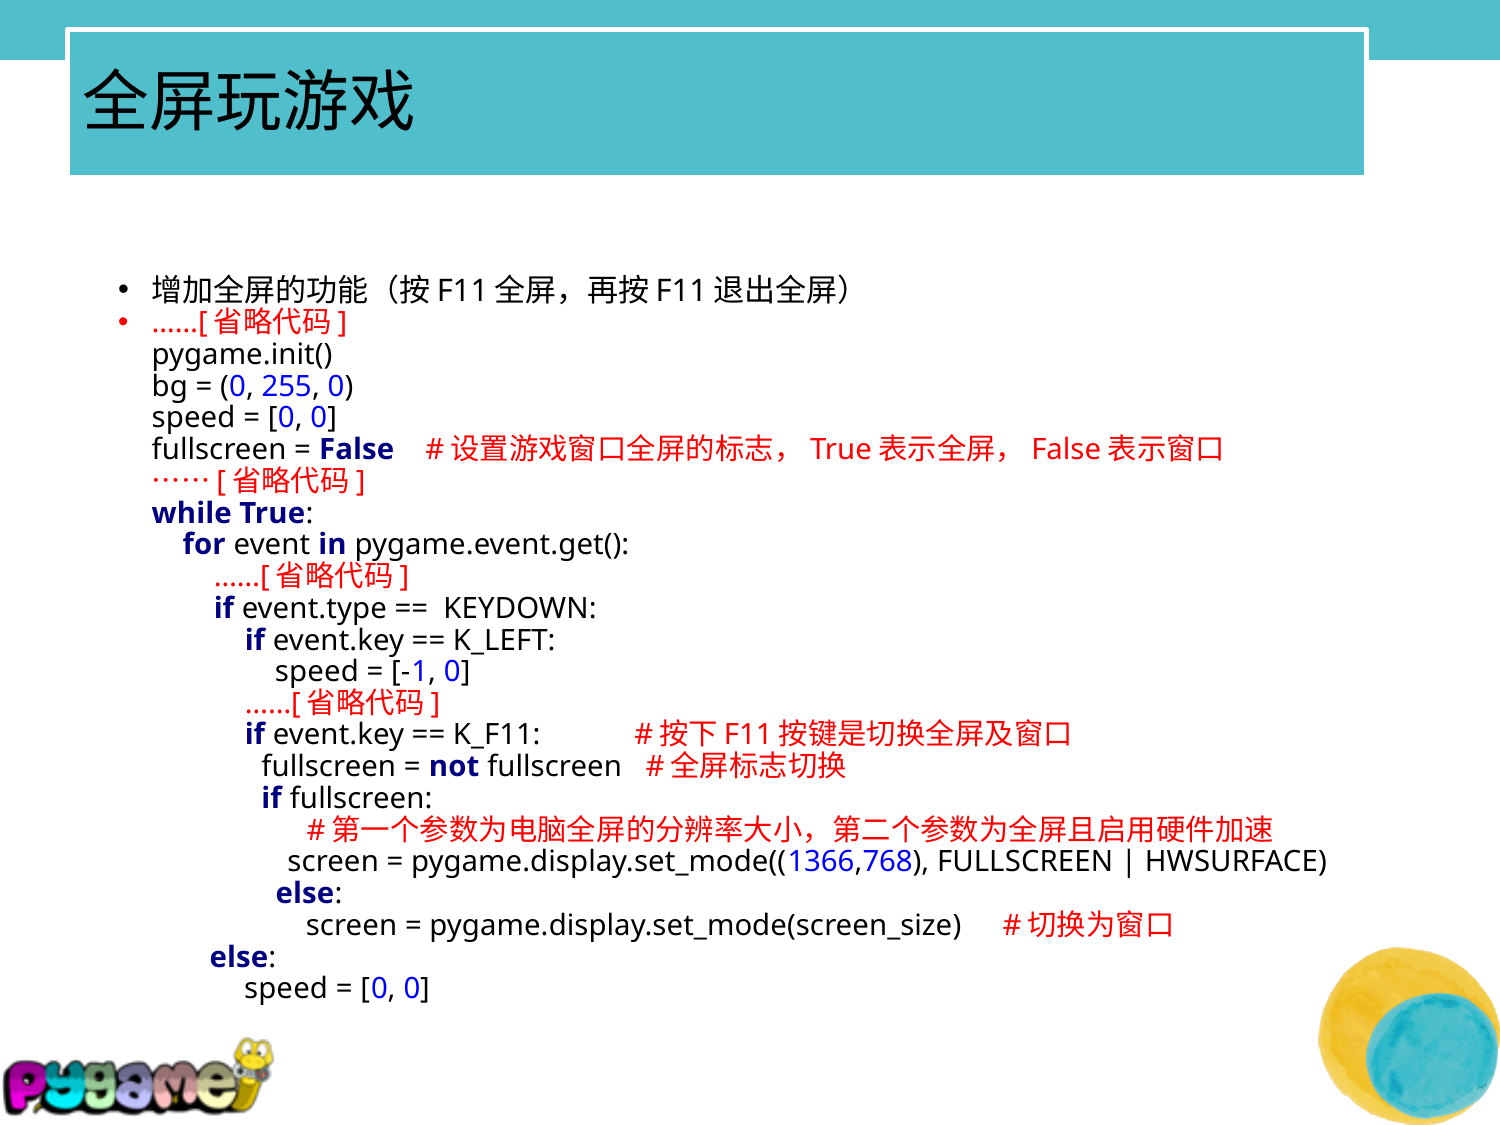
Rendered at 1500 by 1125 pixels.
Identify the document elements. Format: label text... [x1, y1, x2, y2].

title 全屏玩游戏 [65, 27, 1369, 179]
list 增加全屏的功能（按F11全屏，再按F11退出全屏） ……[省略代码] pygame.init() bg = (0, 255, 0) speed = [0, 0] fullscreen = False #设置游戏窗口全屏的标志，True表示全屏，False表示窗口 ……[省略代码] while True: for event in pygame.event.get(): ……[省略代码] if event.type == KEYDOWN: if event.key == K_LEFT: speed = [-1, 0] ……[省略代码] if event.key == K_F11: #按下F11按键是切换全屏及窗口 fullscreen = not fullscreen #全屏标志切换 if fullscreen: #第一个参数为电脑全屏的分辨率大小，第二个参数为全屏且启用硬件加速 screen = pygame.display.set_mode((1366,768), FULLSCREEN | HWSURFACE) else: screen = pygame.display.set_mode(screen_size) #切换为窗口 else: speed = [0, 0] [103, 244, 1397, 1014]
picture [1318, 947, 1500, 1125]
picture [2, 1036, 280, 1125]
